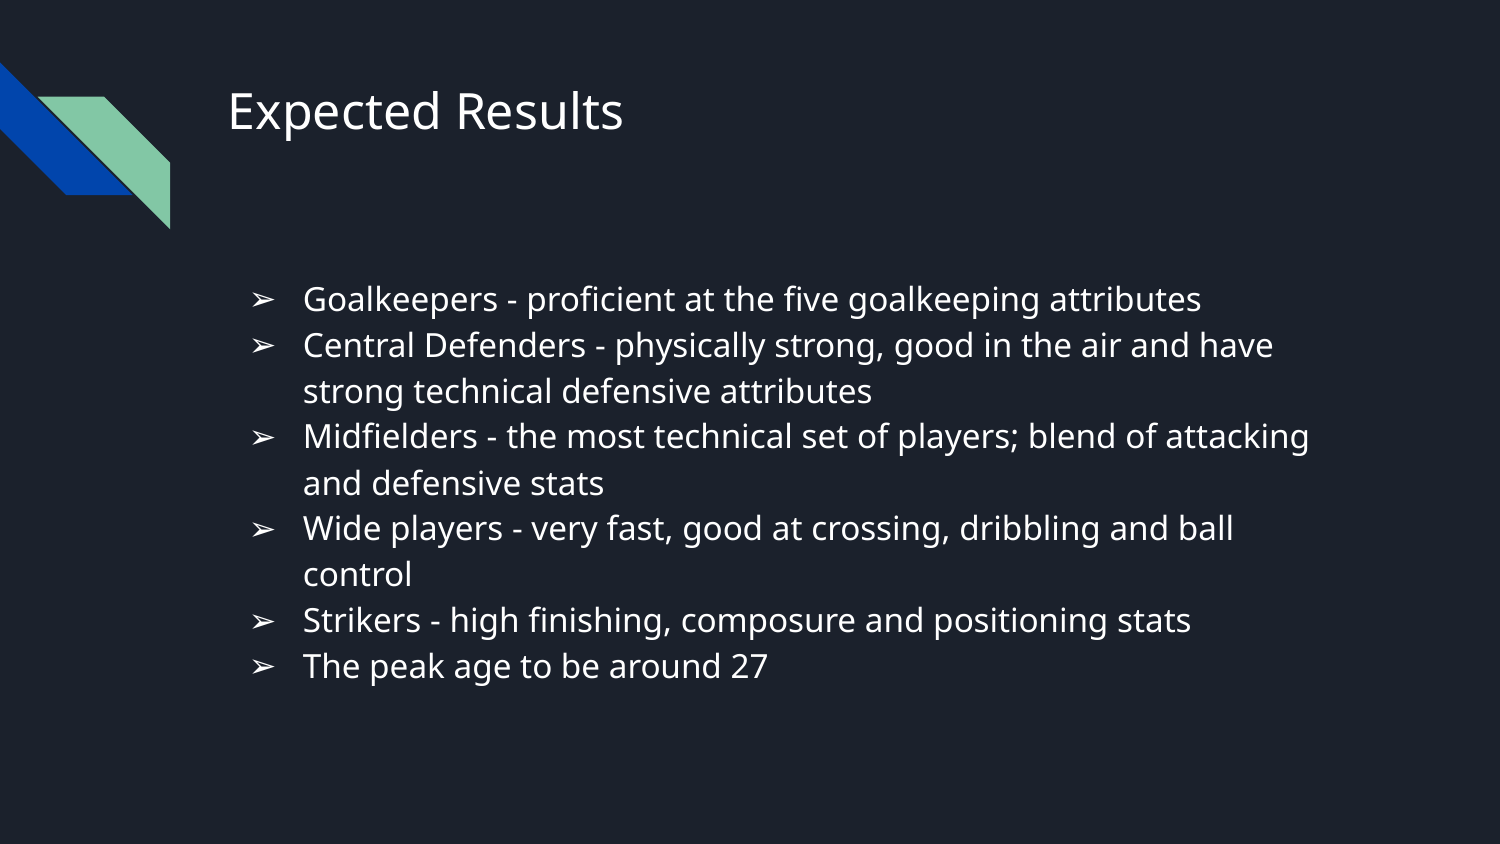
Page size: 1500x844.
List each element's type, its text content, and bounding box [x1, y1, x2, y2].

title Expected Results [212, 64, 1368, 215]
list Goalkeepers - proficient at the five goalkeeping attributes Central Defenders - physically strong, good in the air and have strong technical defensive attributes Midfielders - the most technical set of players; blend of attacking and defensive stats Wide players - very fast, good at crossing, dribbling and ball control Strikers - high finishing, composure and positioning stats The peak age to be around 27 [212, 257, 1368, 735]
